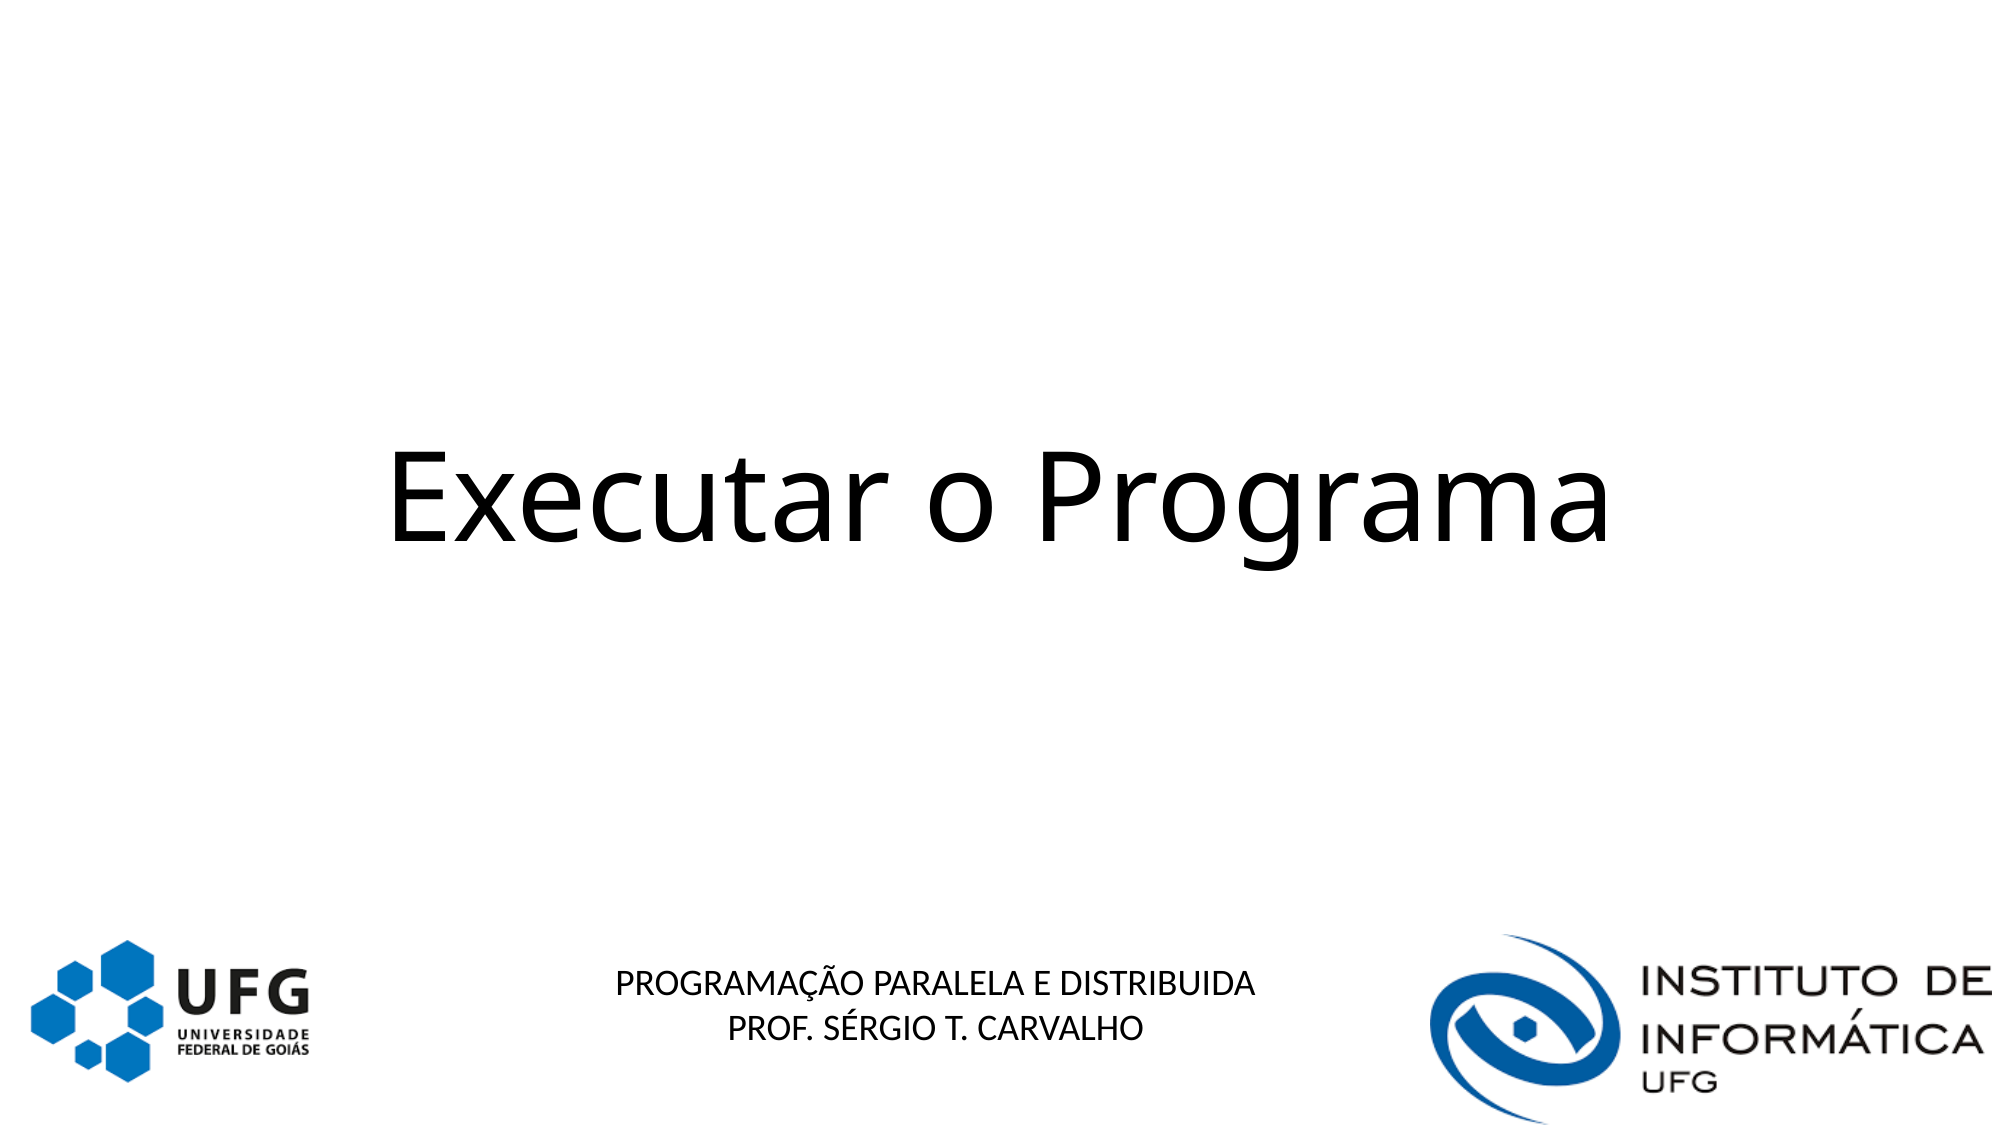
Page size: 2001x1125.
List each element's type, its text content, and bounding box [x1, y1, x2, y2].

text_box PROGRAMAÇÃO PARALELA E DISTRIBUIDA PROF. SÉRGIO T. CARVALHO [600, 951, 1271, 1056]
picture [1430, 934, 1992, 1125]
picture [8, 898, 332, 1125]
title Executar o Programa [249, 184, 1750, 576]
